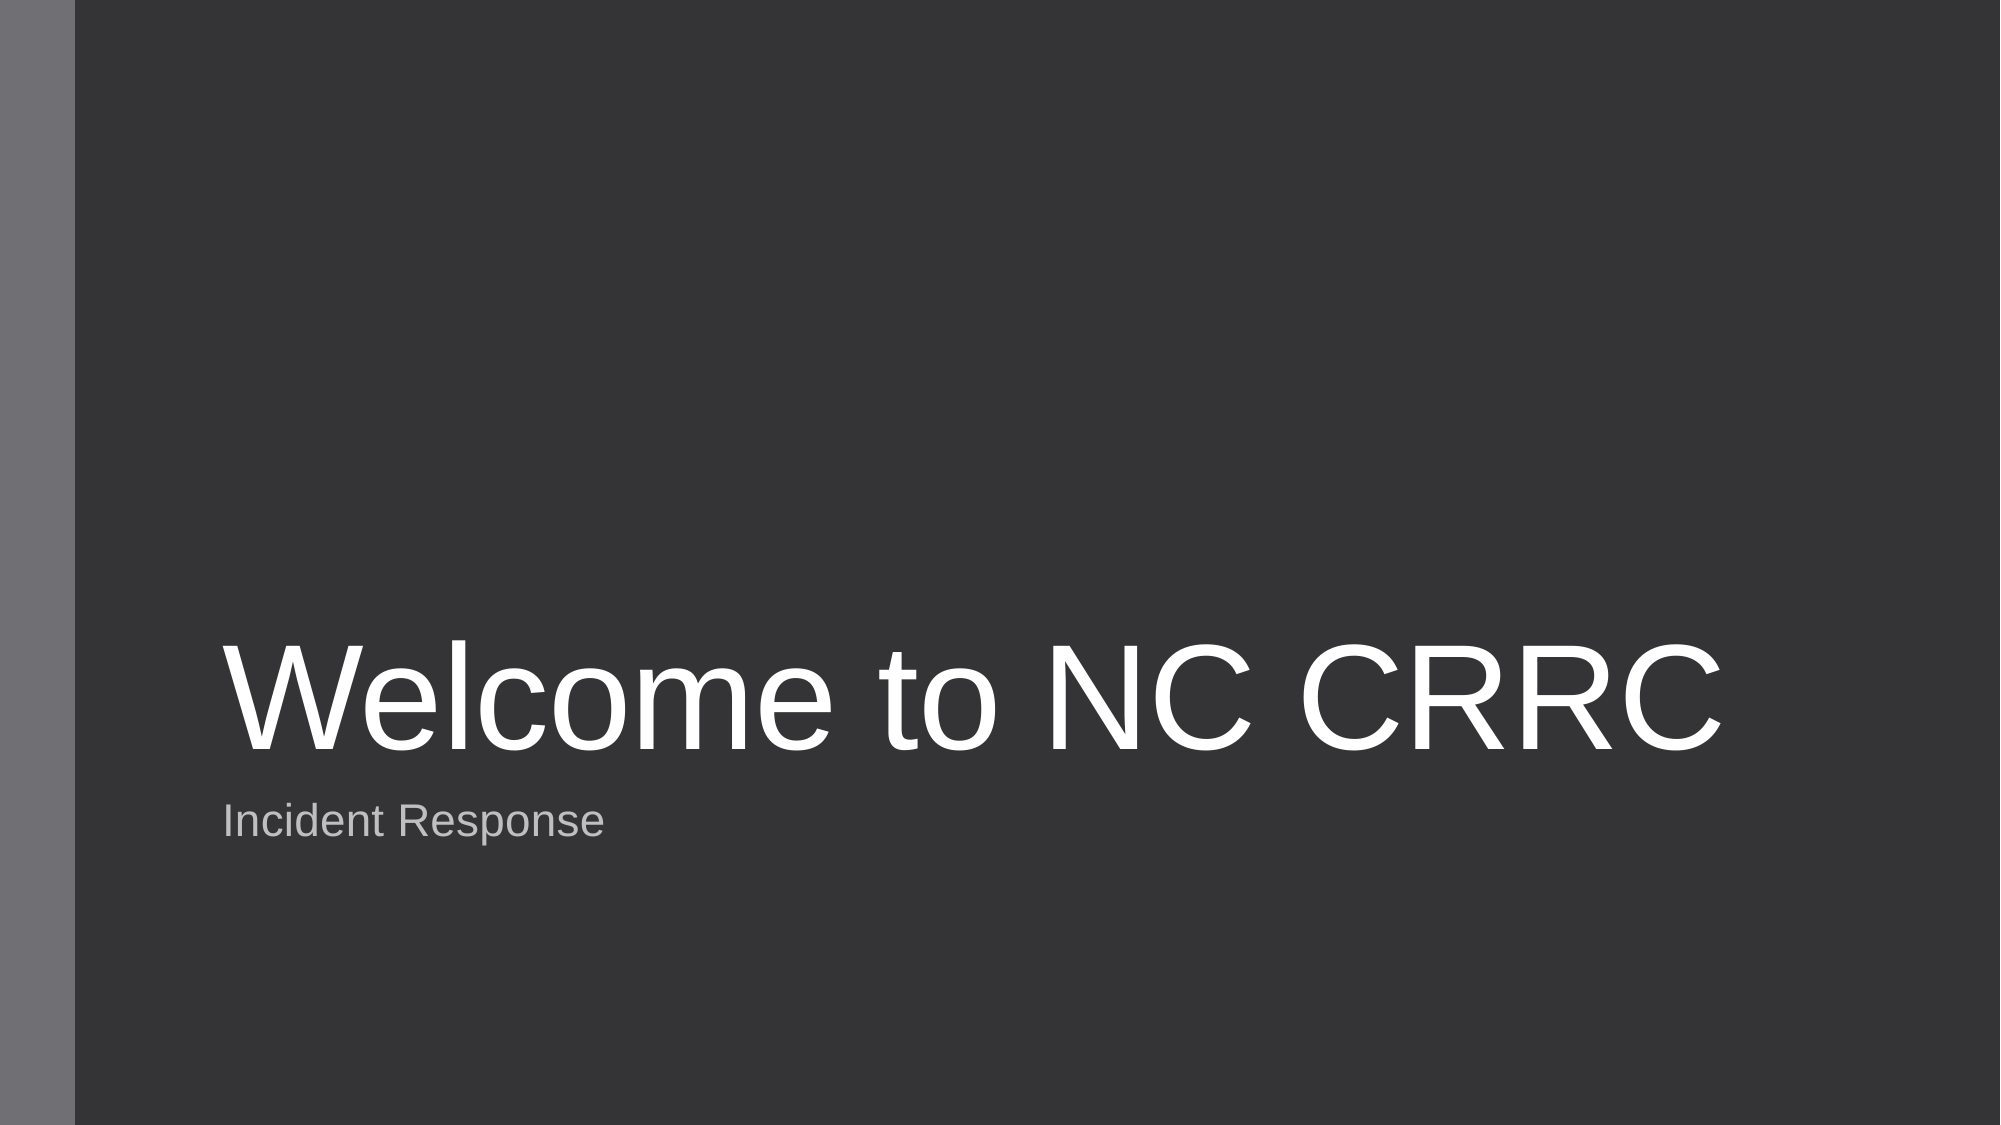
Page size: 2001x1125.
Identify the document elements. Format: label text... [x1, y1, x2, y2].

title Welcome to NC CRRC [206, 124, 1752, 787]
subtitle Incident Response [206, 787, 1752, 1065]
